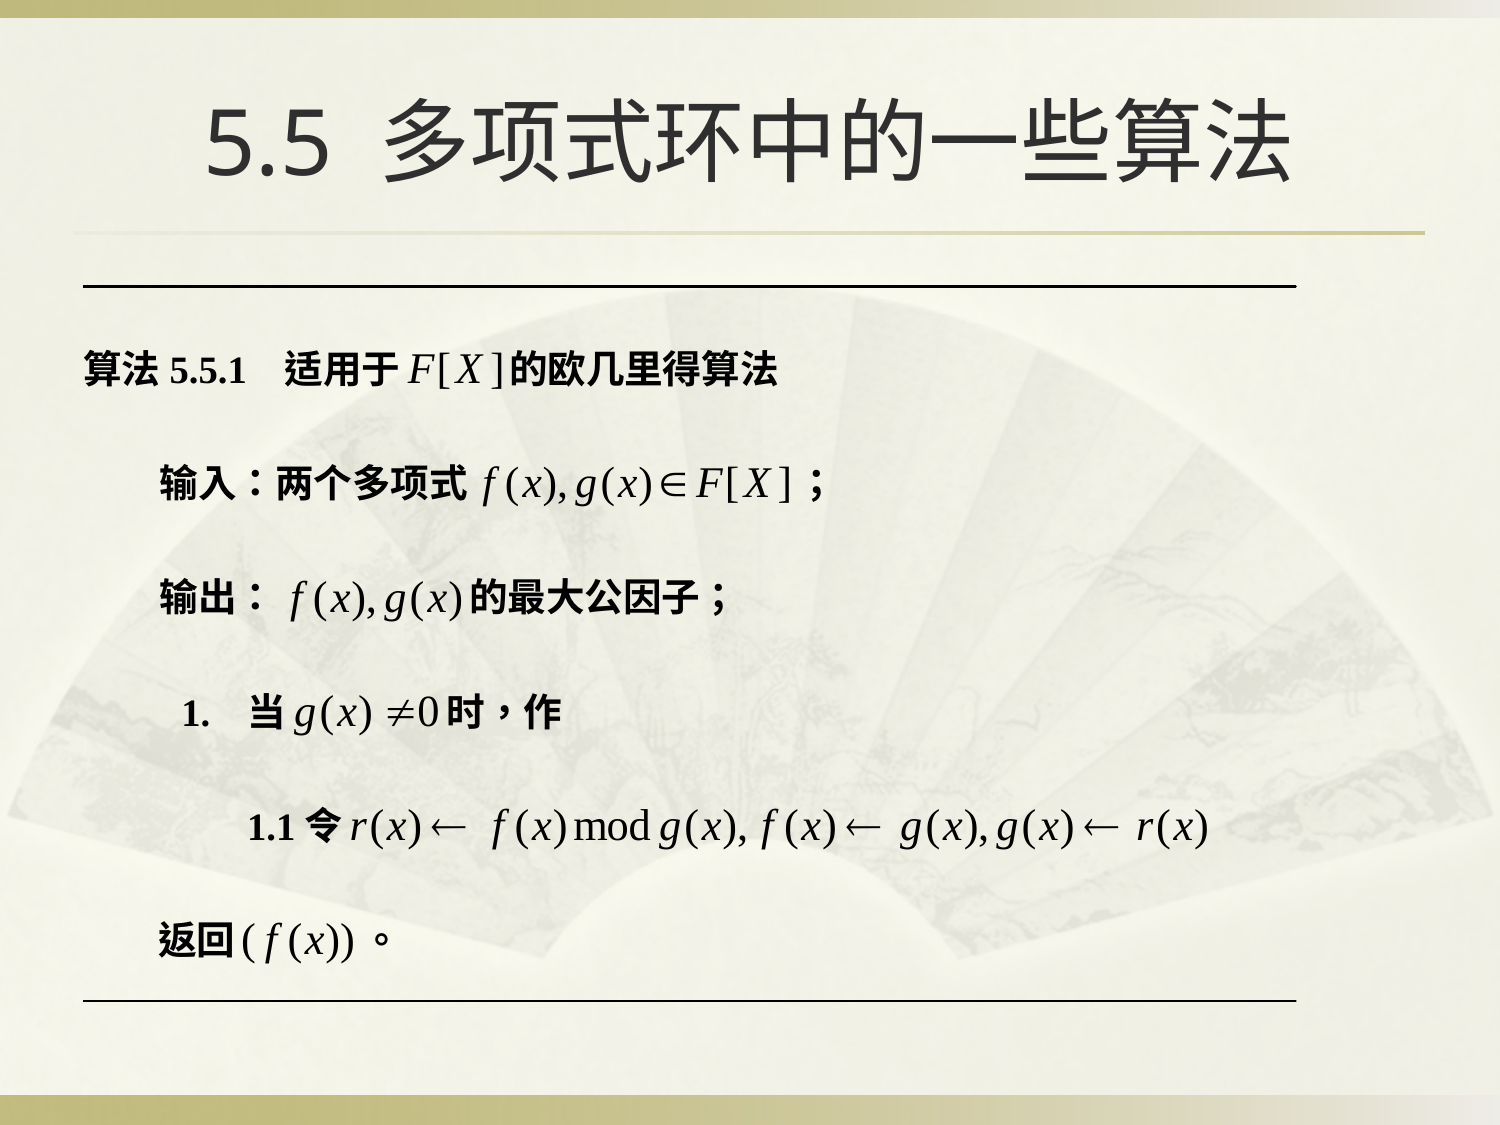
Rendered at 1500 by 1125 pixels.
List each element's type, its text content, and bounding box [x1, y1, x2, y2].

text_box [82, 257, 1328, 1043]
title 5.5 多项式环中的一些算法 [75, 45, 1425, 233]
